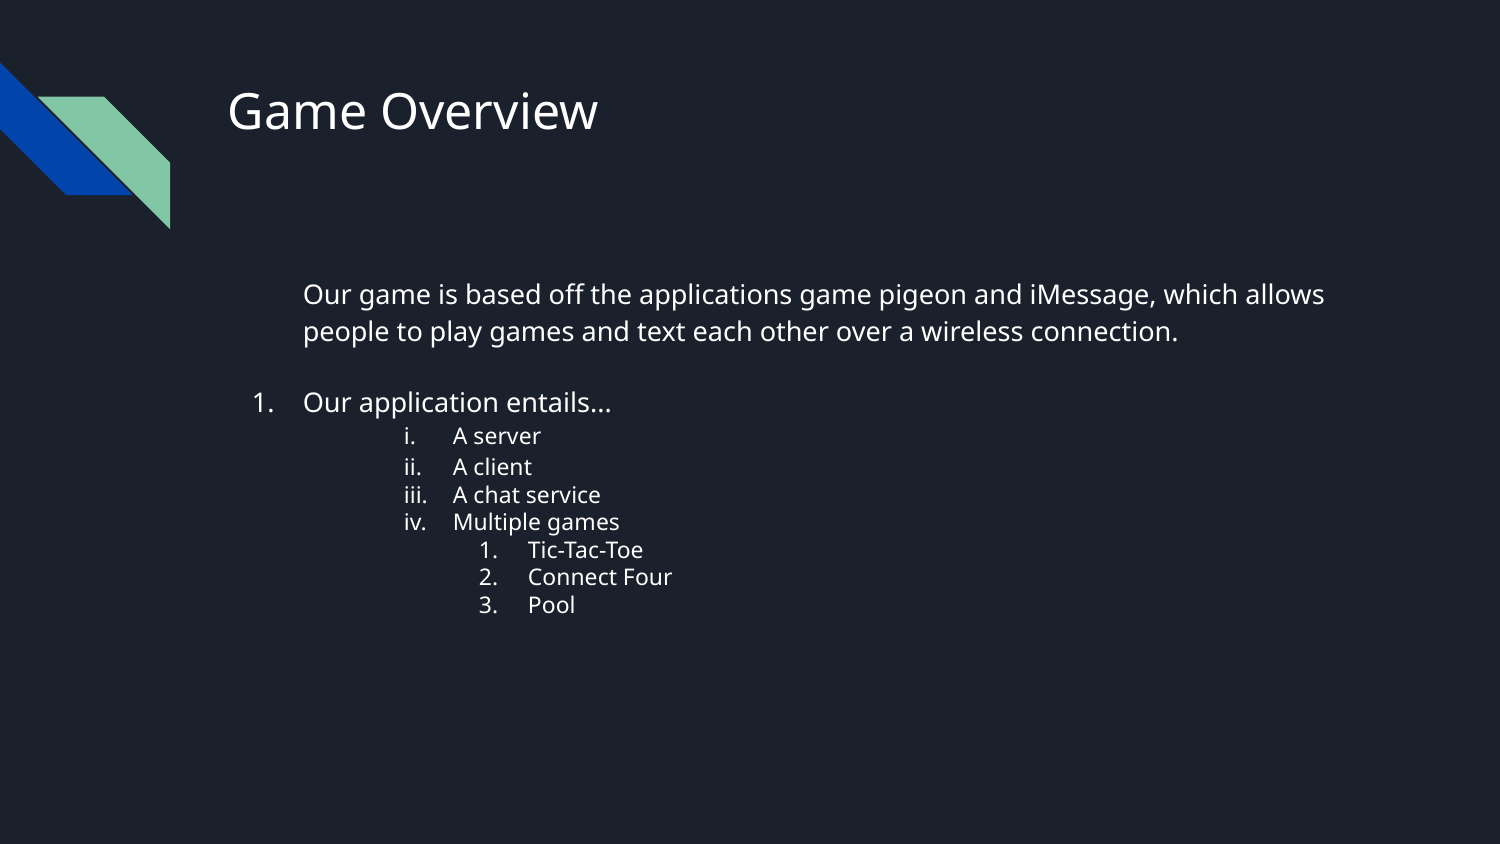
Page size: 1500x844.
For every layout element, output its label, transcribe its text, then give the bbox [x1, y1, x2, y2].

list Our game is based off the applications game pigeon and iMessage, which allows people to play games and text each other over a wireless connection. Our application entails... A server A client A chat service Multiple games Tic-Tac-Toe Connect Four Pool [212, 257, 1368, 735]
title Game Overview [212, 64, 1368, 215]
